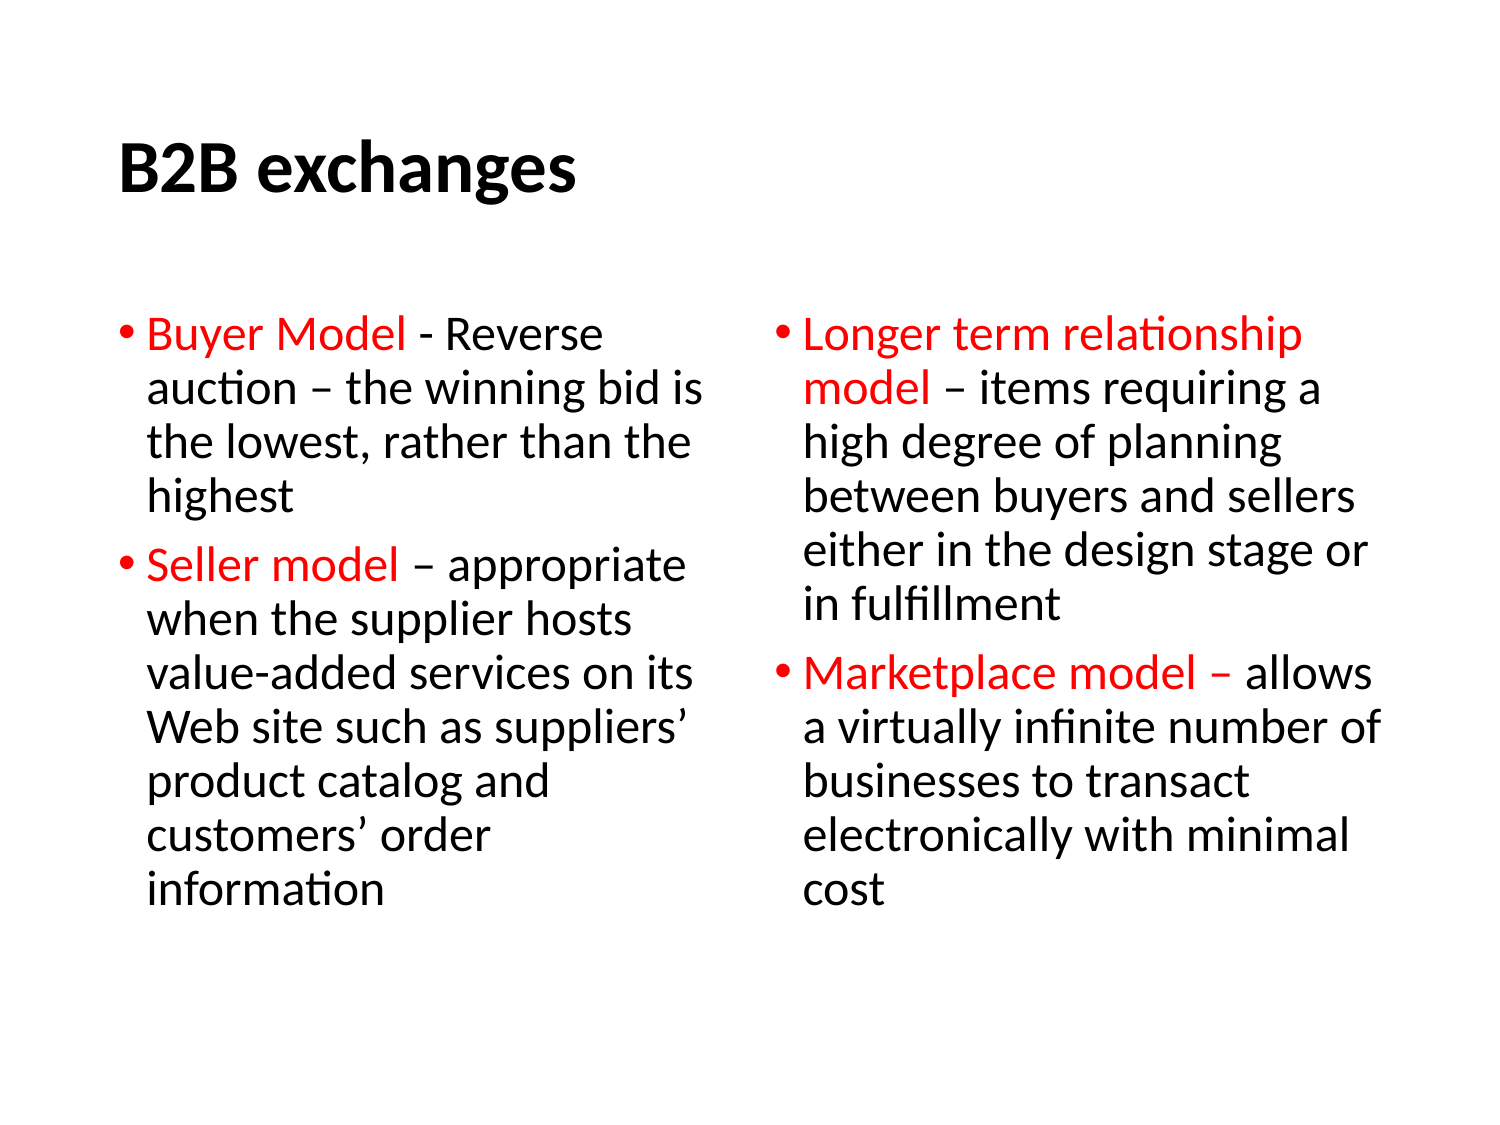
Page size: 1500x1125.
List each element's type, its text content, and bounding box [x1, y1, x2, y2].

list Longer term relationship model – items requiring a high degree of planning between buyers and sellers either in the design stage or in fulfillment Marketplace model – allows a virtually infinite number of businesses to transact electronically with minimal cost [759, 299, 1397, 1014]
list Buyer Model - Reverse auction – the winning bid is the lowest, rather than the highest Seller model – appropriate when the supplier hosts value-added services on its Web site such as suppliers’ product catalog and customers’ order information [103, 299, 741, 1014]
title B2B exchanges [103, 59, 1397, 278]
